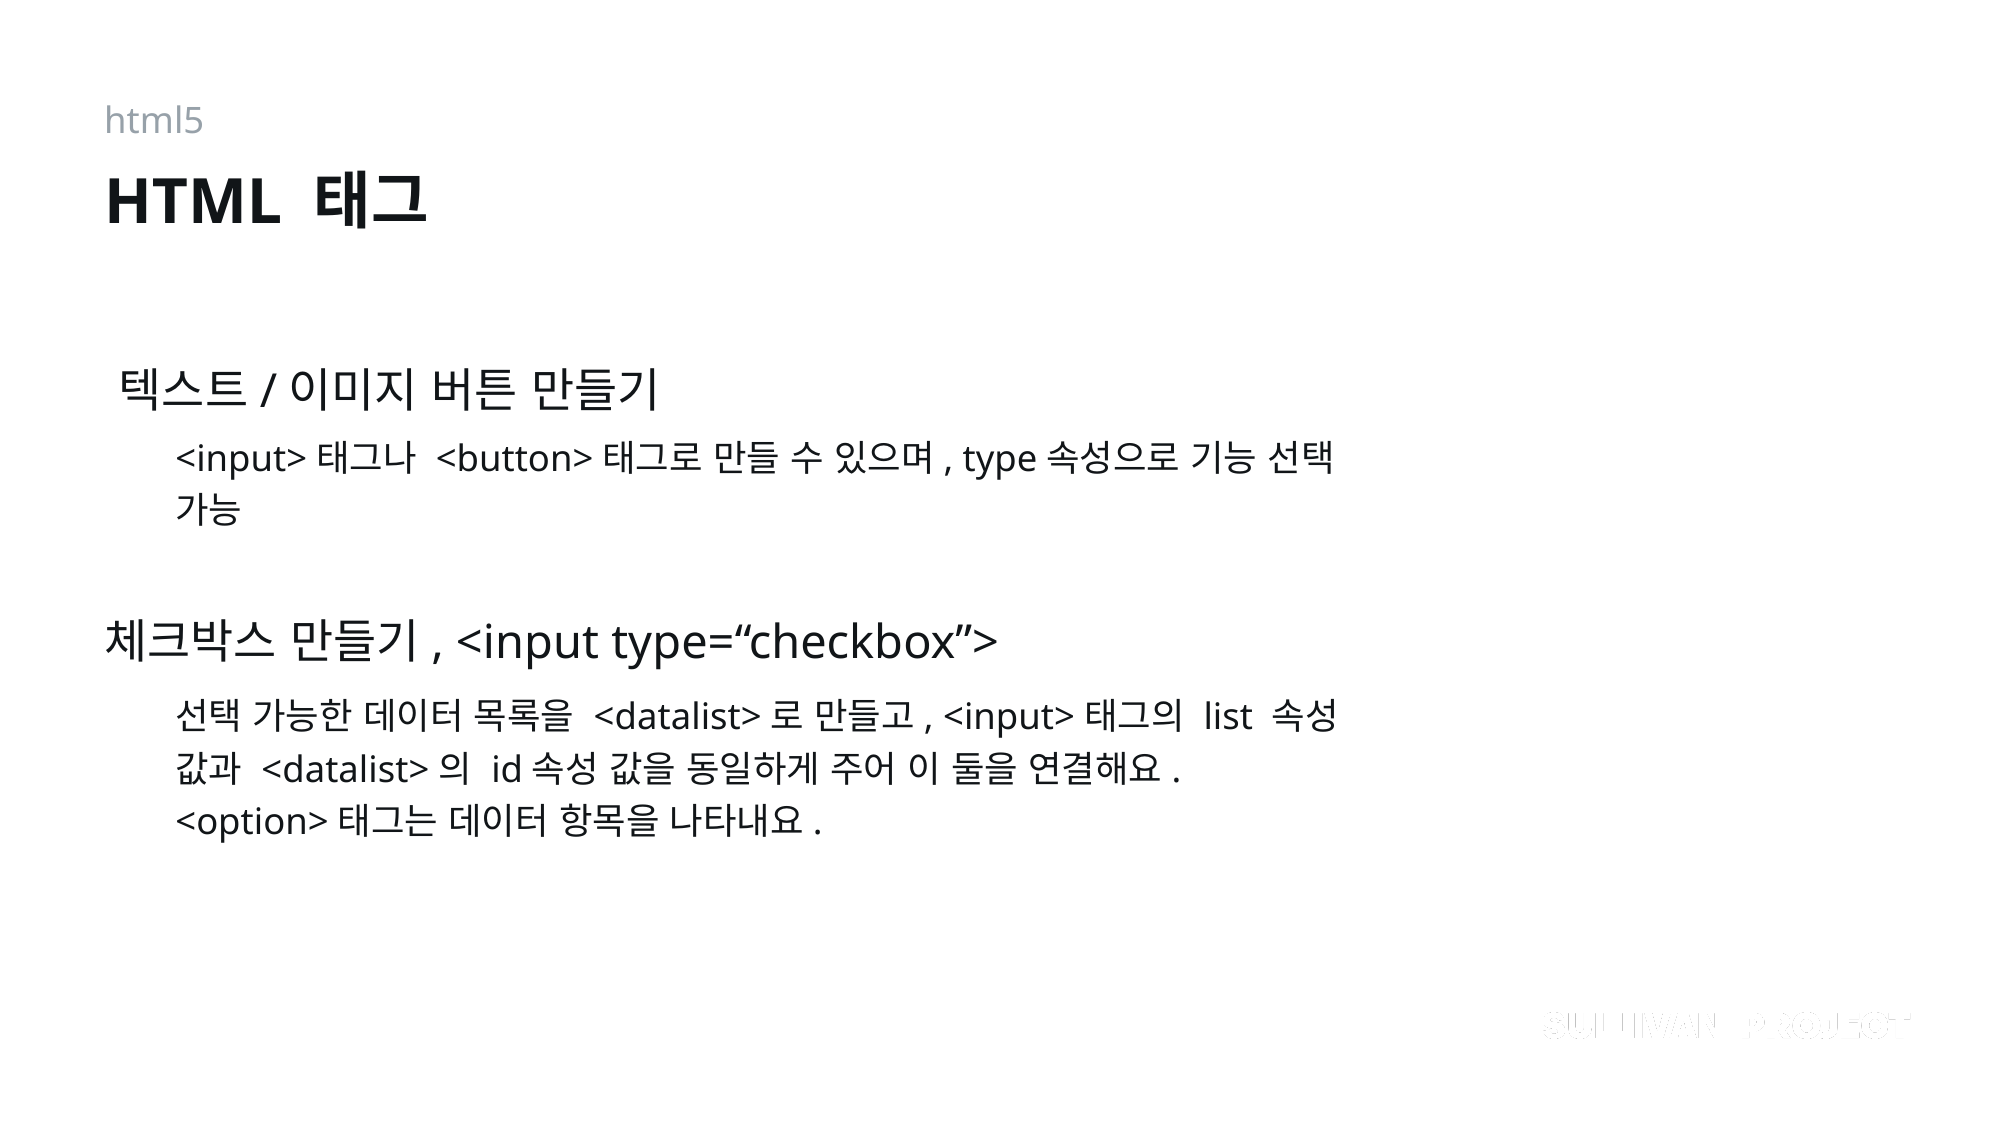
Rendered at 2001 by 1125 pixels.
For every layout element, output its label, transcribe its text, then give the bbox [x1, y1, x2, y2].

text_box HTML 태그 [99, 148, 965, 250]
text_box <input>태그나 <button>태그로 만들 수 있으며, type속성으로 기능 선택 가능 [171, 422, 1409, 536]
text_box 체크박스 만들기, <input type=“checkbox”> [99, 591, 1381, 673]
text_box html5 [99, 87, 539, 148]
text_box 텍스트/이미지 버튼 만들기 [114, 339, 1396, 422]
text_box 선택 가능한 데이터 목록을 <datalist>로 만들고, <input>태그의 list 속성 값과 <datalist>의 id속성 값을 동일하게 주어 이 둘을 연결해요. <option>태그는 데이터 항목을 나타내요. [171, 680, 1409, 846]
picture [1543, 1007, 1914, 1039]
